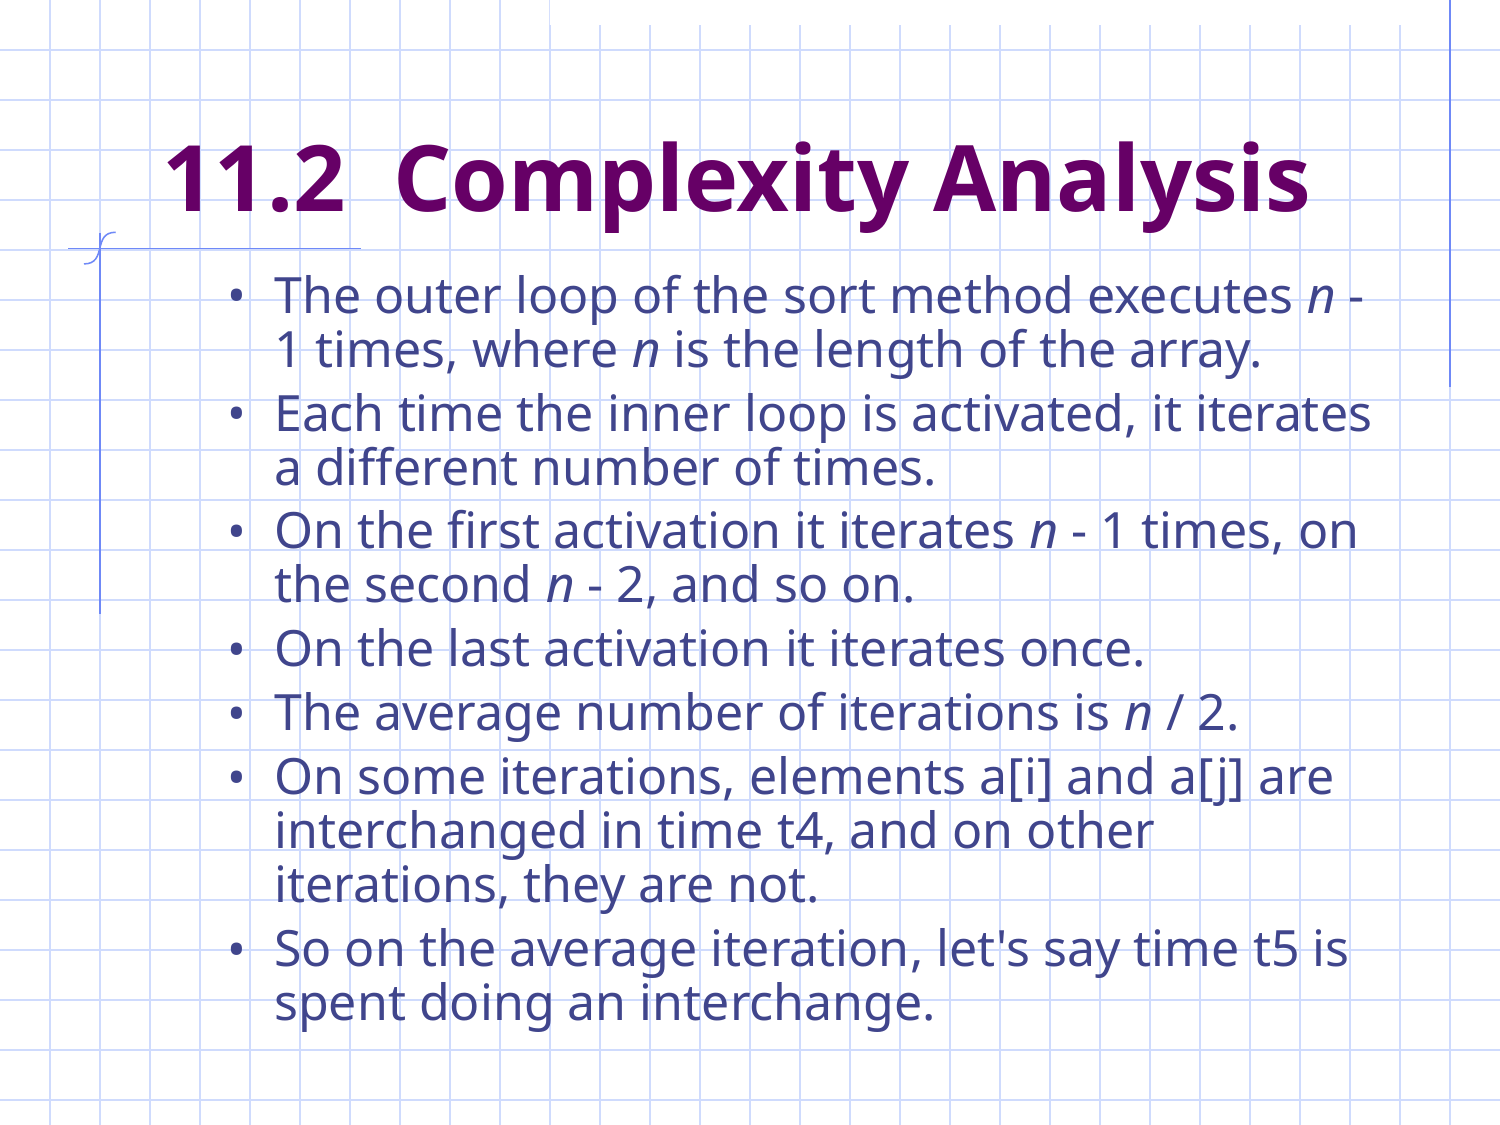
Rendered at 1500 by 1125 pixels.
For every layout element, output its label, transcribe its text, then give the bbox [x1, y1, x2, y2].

title 11.2 Complexity Analysis [99, 50, 1375, 238]
list The outer loop of the sort method executes n - 1 times, where n is the length of the array. Each time the inner loop is activated, it iterates a different number of times. On the first activation it iterates n - 1 times, on the second n - 2, and so on. On the last activation it iterates once. The average number of iterations is n / 2. On some iterations, elements a[i] and a[j] are interchanged in time t4, and on other iterations, they are not. So on the average iteration, let's say time t5 is spent doing an interchange. [137, 262, 1413, 1088]
